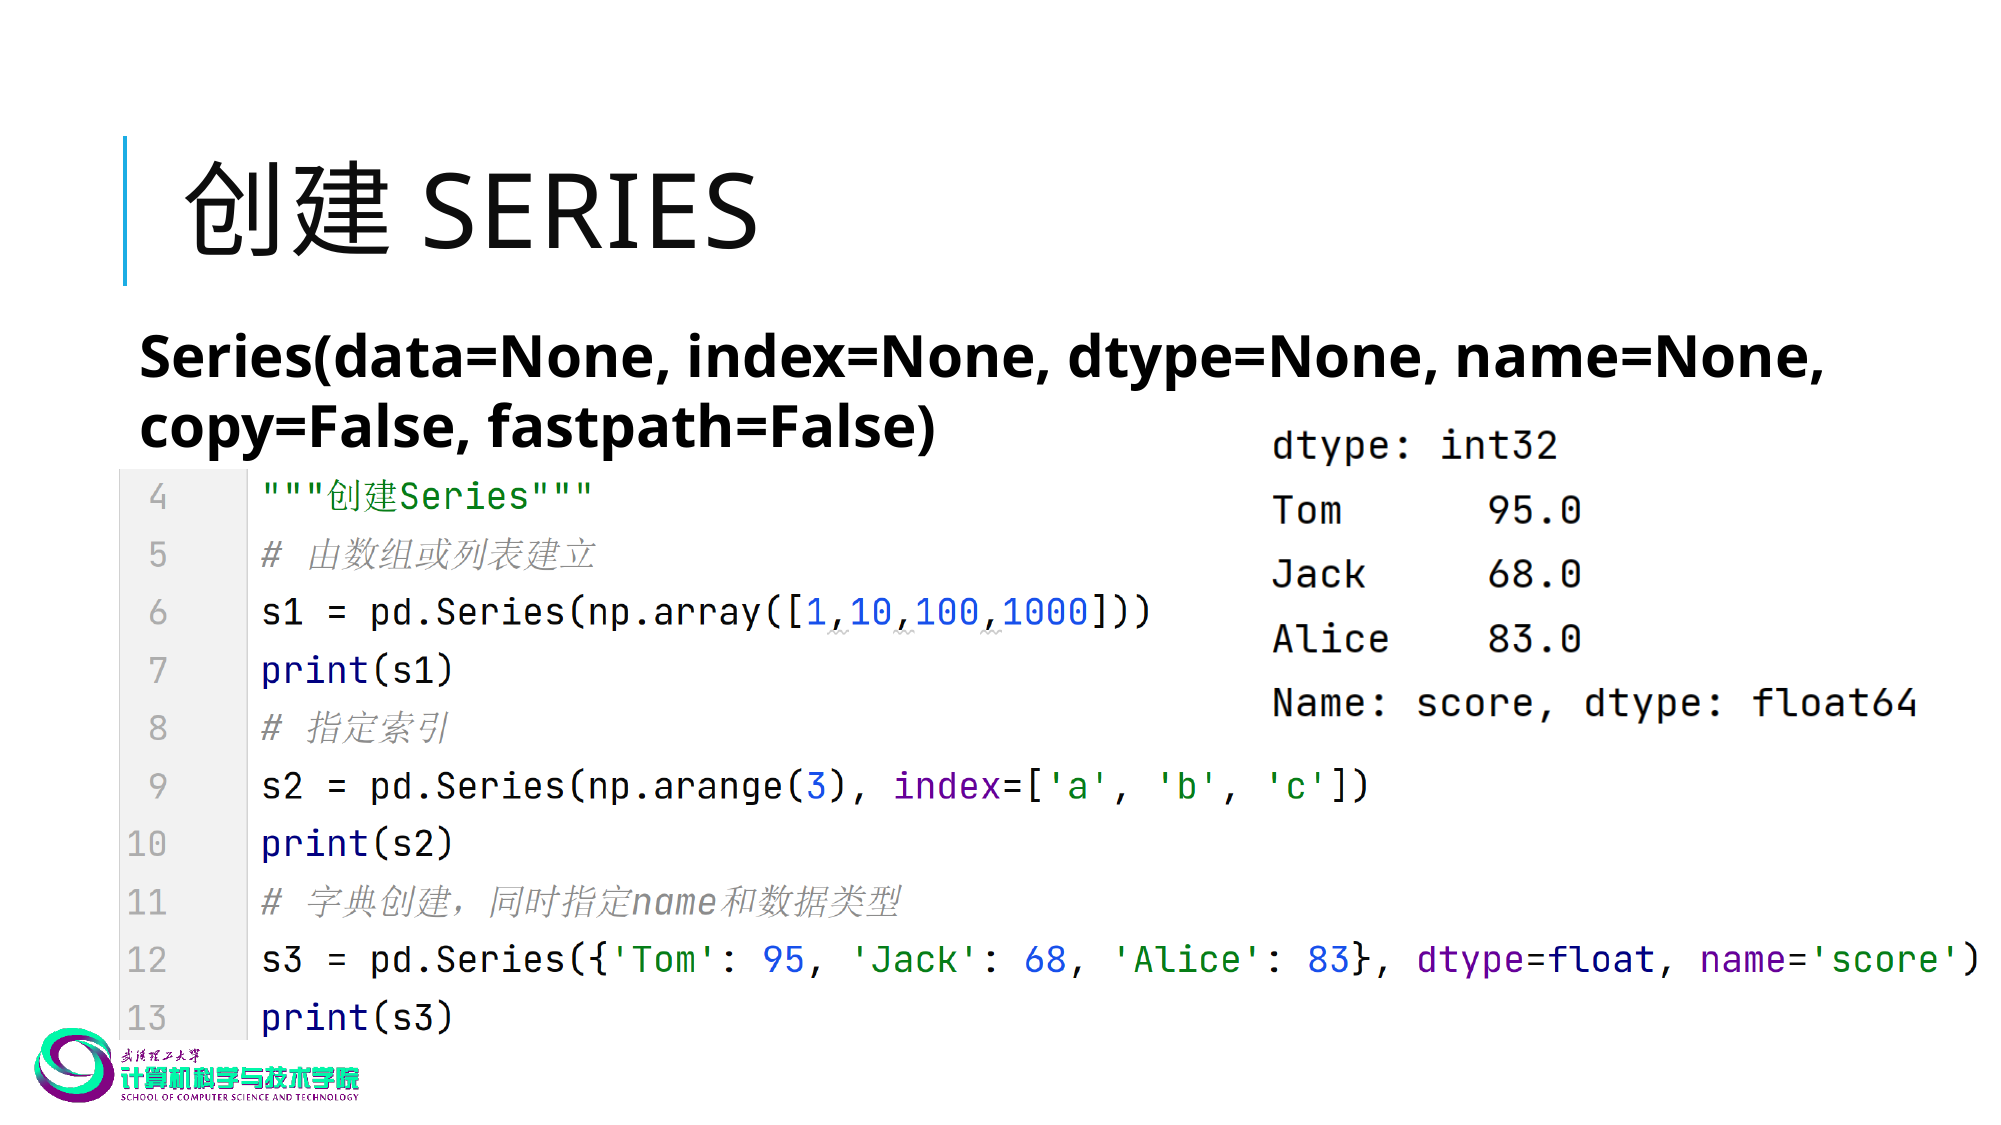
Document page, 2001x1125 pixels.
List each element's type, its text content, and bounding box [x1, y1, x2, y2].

picture [0, 407, 1985, 1125]
title 创建series [168, 96, 1763, 311]
text_box Series(data=None, index=None, dtype=None, name=None, copy=False, fastpath=False) [124, 311, 1945, 464]
